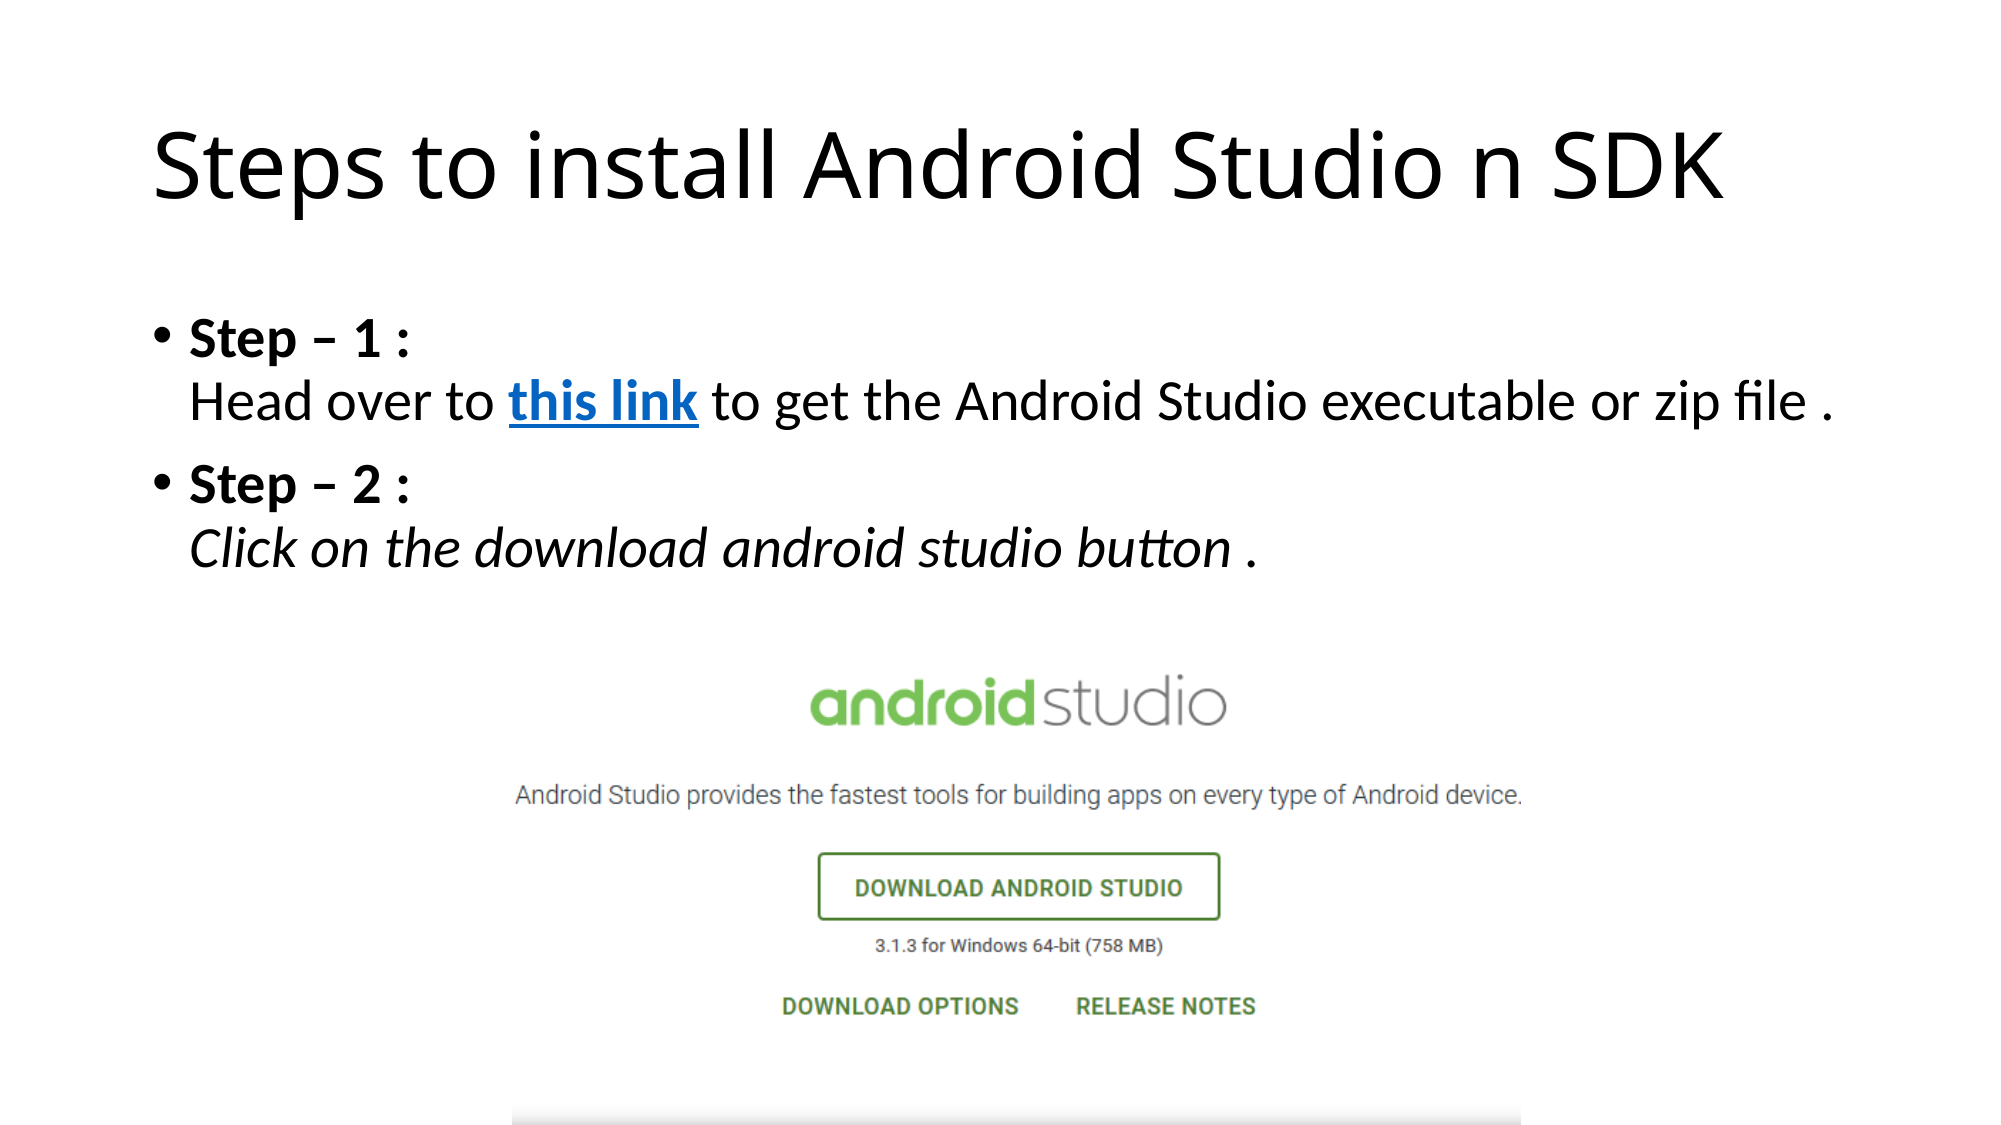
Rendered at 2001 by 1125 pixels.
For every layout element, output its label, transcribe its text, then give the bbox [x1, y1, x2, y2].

picture [512, 582, 1521, 1125]
list Step – 1 : Head over to this link to get the Android Studio executable or zip file . Step – 2 : Click on the download android studio button . [137, 299, 1863, 1014]
title Steps to install Android Studio n SDK [137, 59, 1863, 278]
